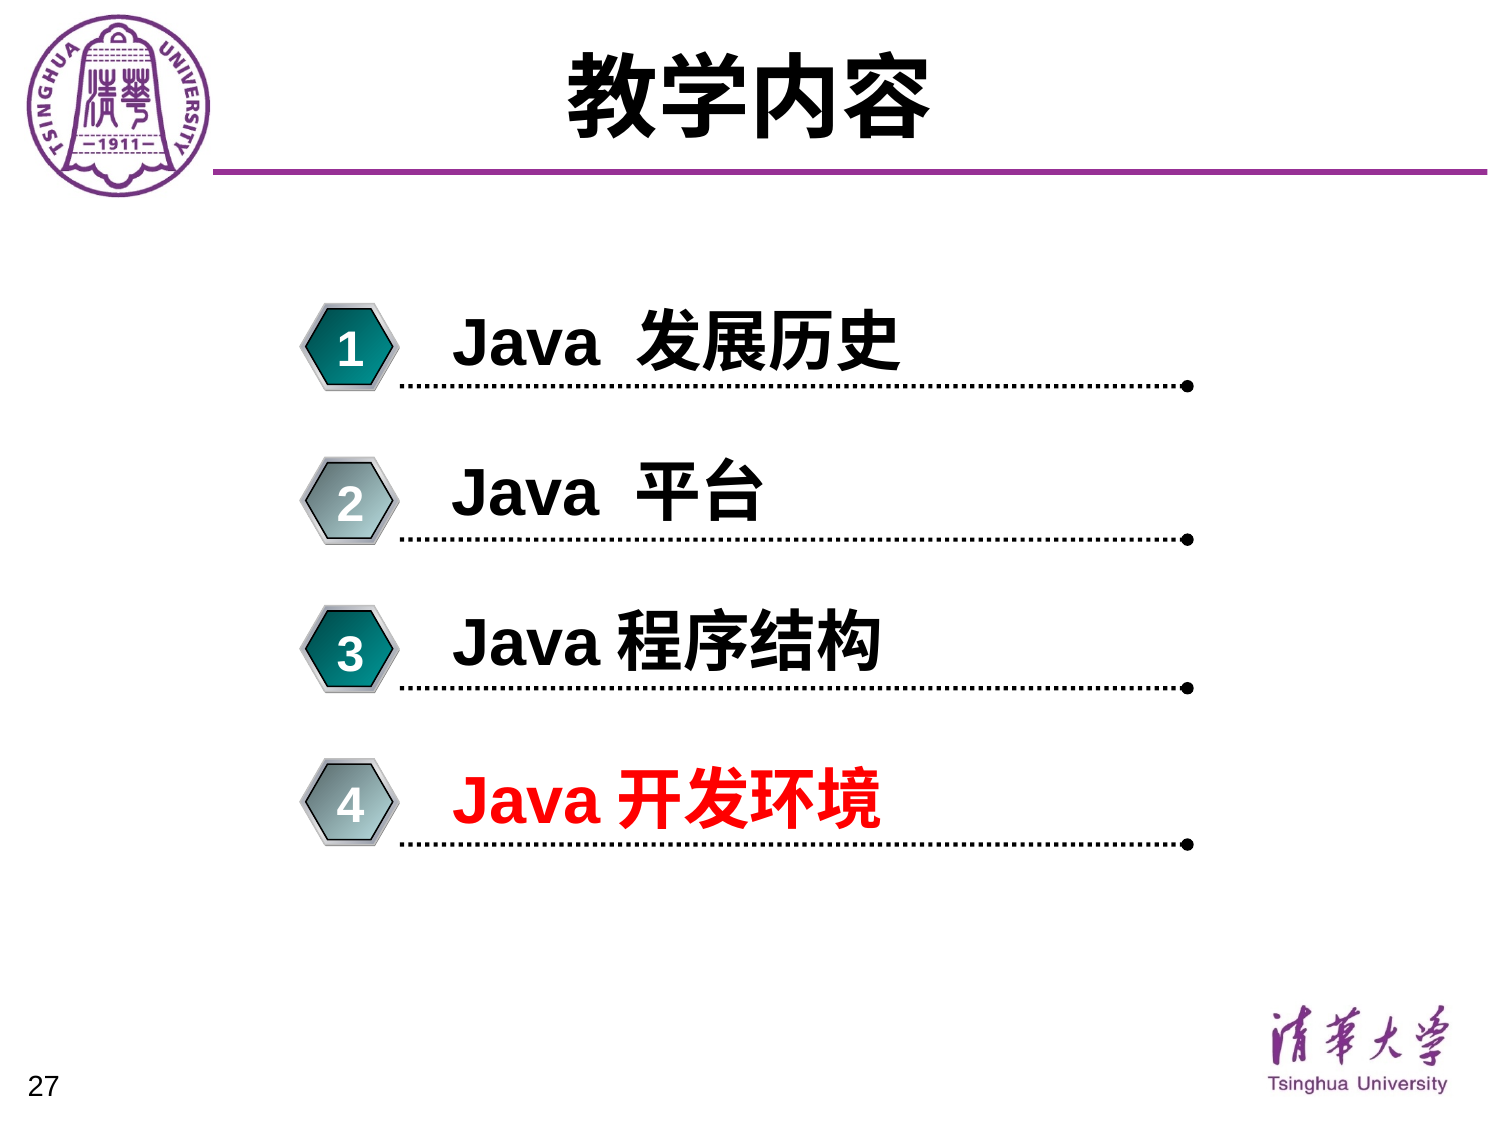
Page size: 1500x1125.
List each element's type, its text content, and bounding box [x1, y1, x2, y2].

picture [24, 12, 213, 37]
text_box Java程序结构 [437, 591, 899, 686]
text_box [299, 605, 400, 694]
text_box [299, 457, 400, 546]
picture [1262, 999, 1454, 1101]
picture [24, 151, 213, 200]
text_box Java 平台 [436, 441, 783, 536]
text_box [1179, 838, 1194, 851]
text_box Java 发展历史 [437, 291, 917, 386]
text_box [1179, 533, 1194, 546]
footer 27 [12, 1059, 176, 1125]
text_box [1179, 682, 1194, 695]
text_box [1179, 380, 1194, 393]
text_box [299, 758, 400, 847]
text_box Java开发环境 [437, 749, 899, 845]
title 教学内容 [24, 37, 1476, 151]
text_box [299, 303, 400, 392]
